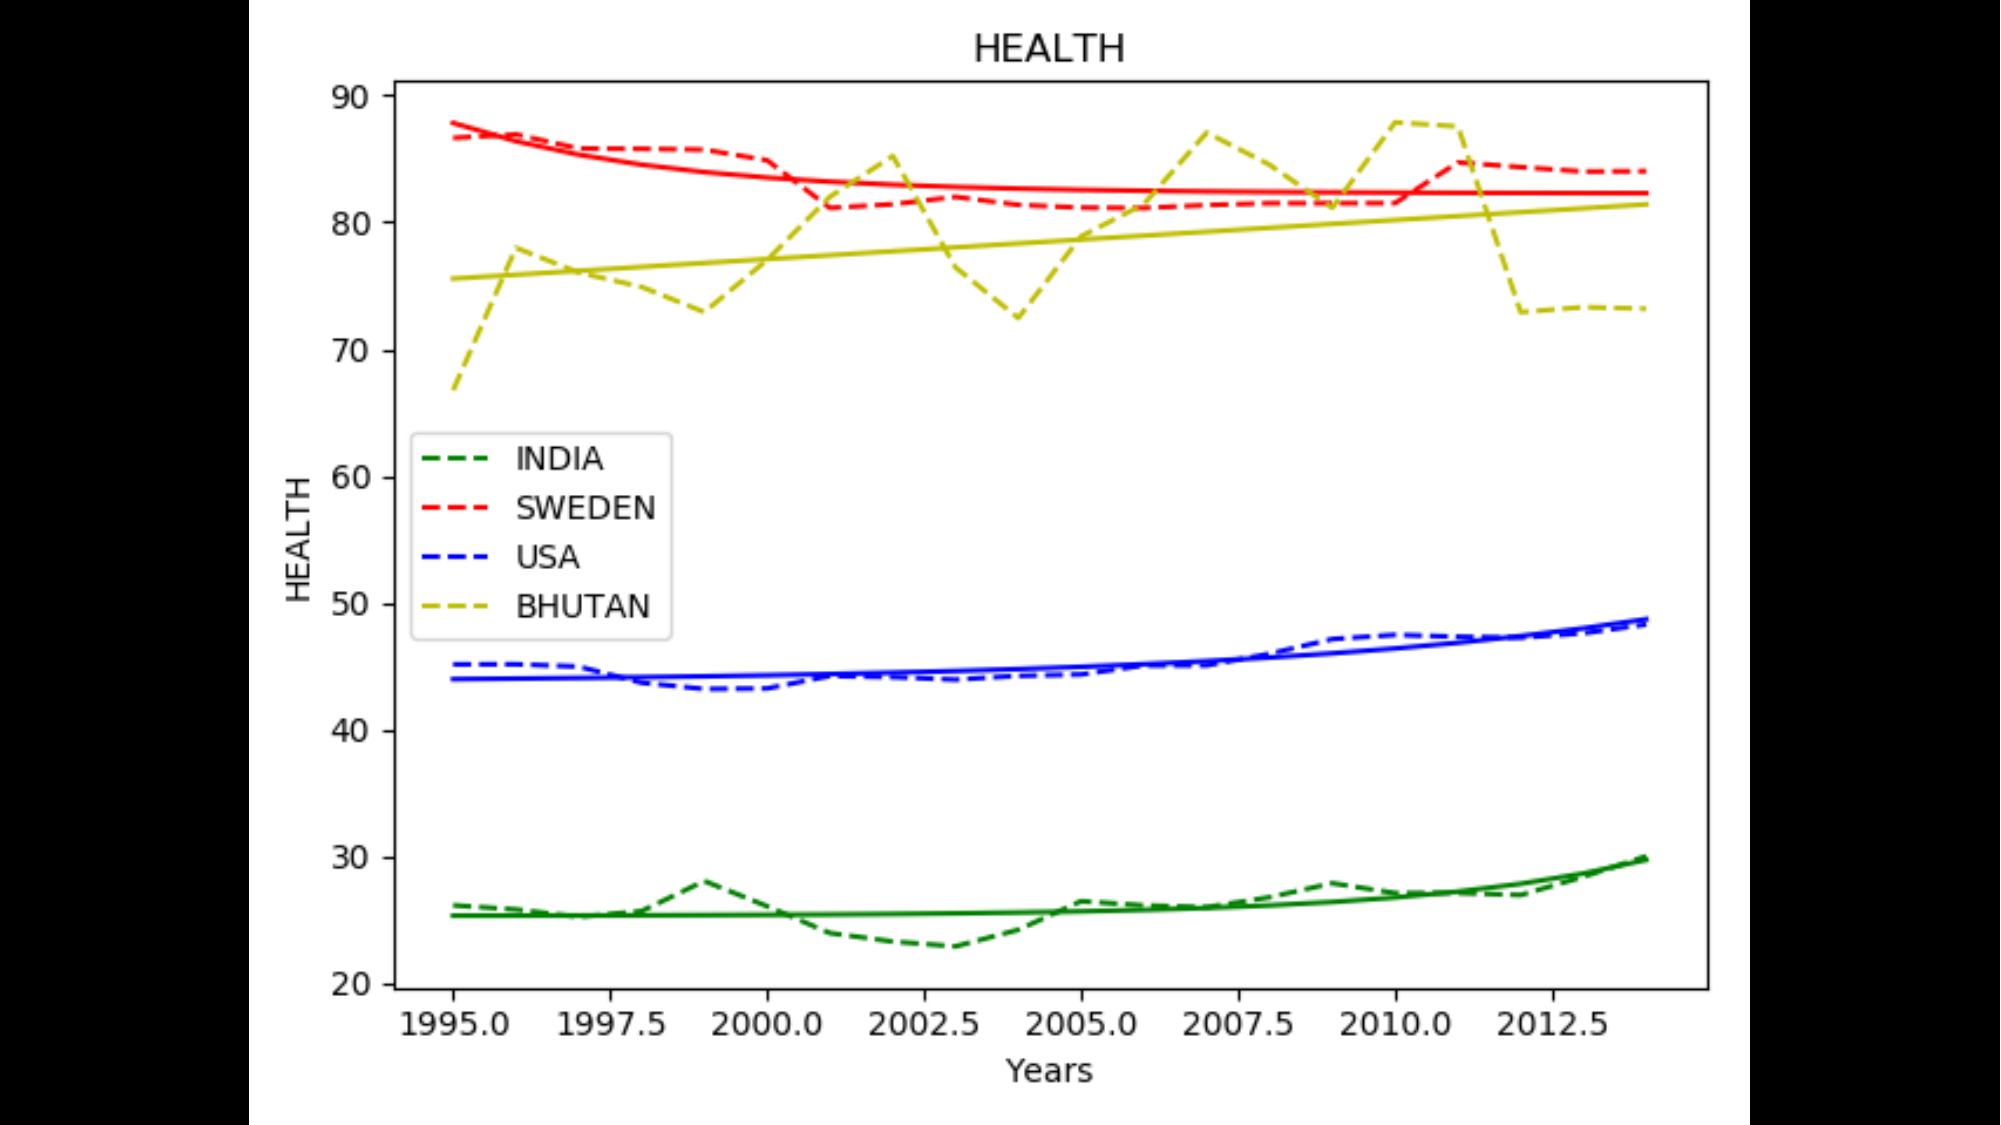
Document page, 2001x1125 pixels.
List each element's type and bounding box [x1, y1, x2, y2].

picture [249, 0, 1750, 1125]
